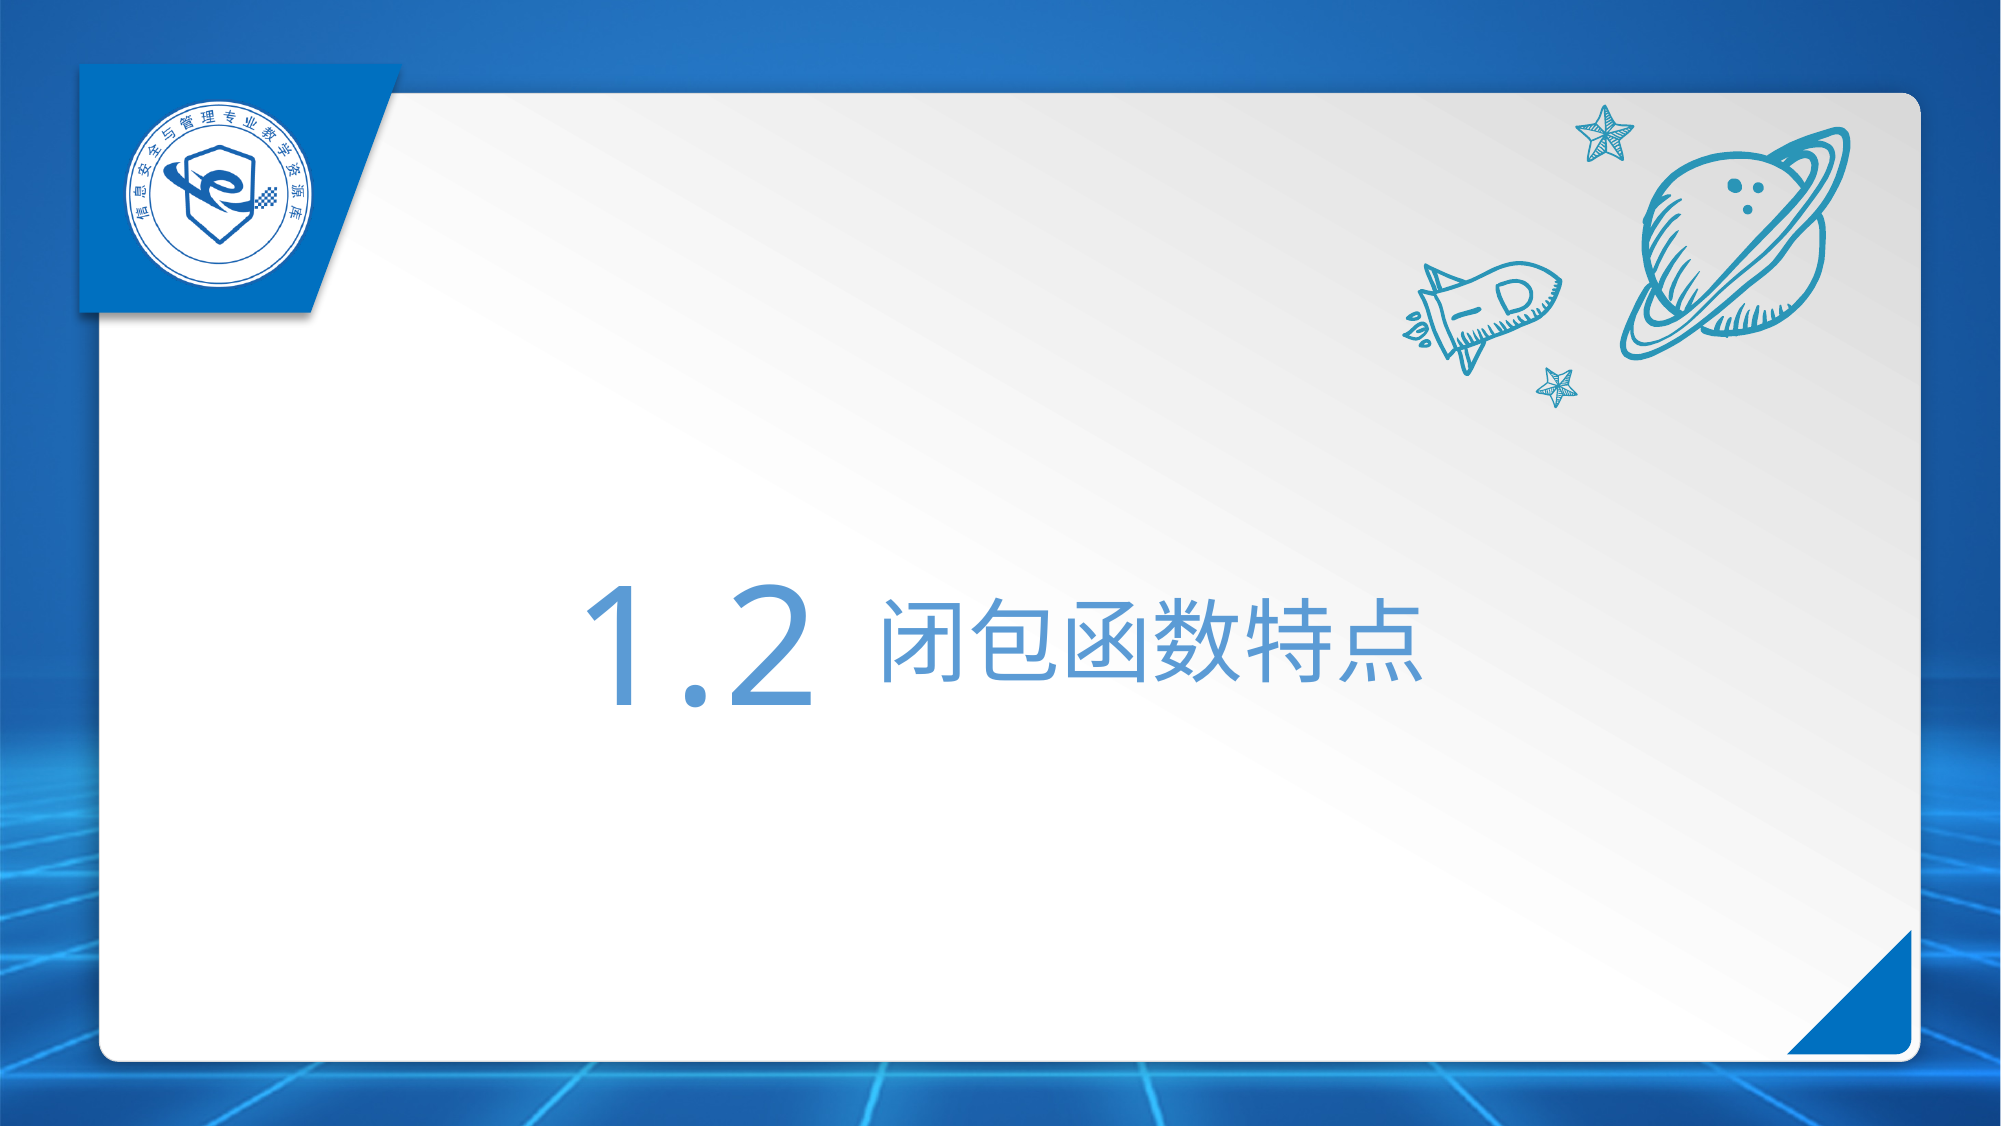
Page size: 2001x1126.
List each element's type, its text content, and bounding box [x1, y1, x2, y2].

text_box 闭包函数特点 [876, 584, 1851, 695]
text_box 1.2 [516, 531, 877, 746]
text_box [1402, 261, 1563, 377]
picture [0, 0, 2001, 1126]
text_box [1619, 126, 1851, 361]
text_box [1575, 104, 1635, 162]
text_box [1535, 367, 1578, 409]
